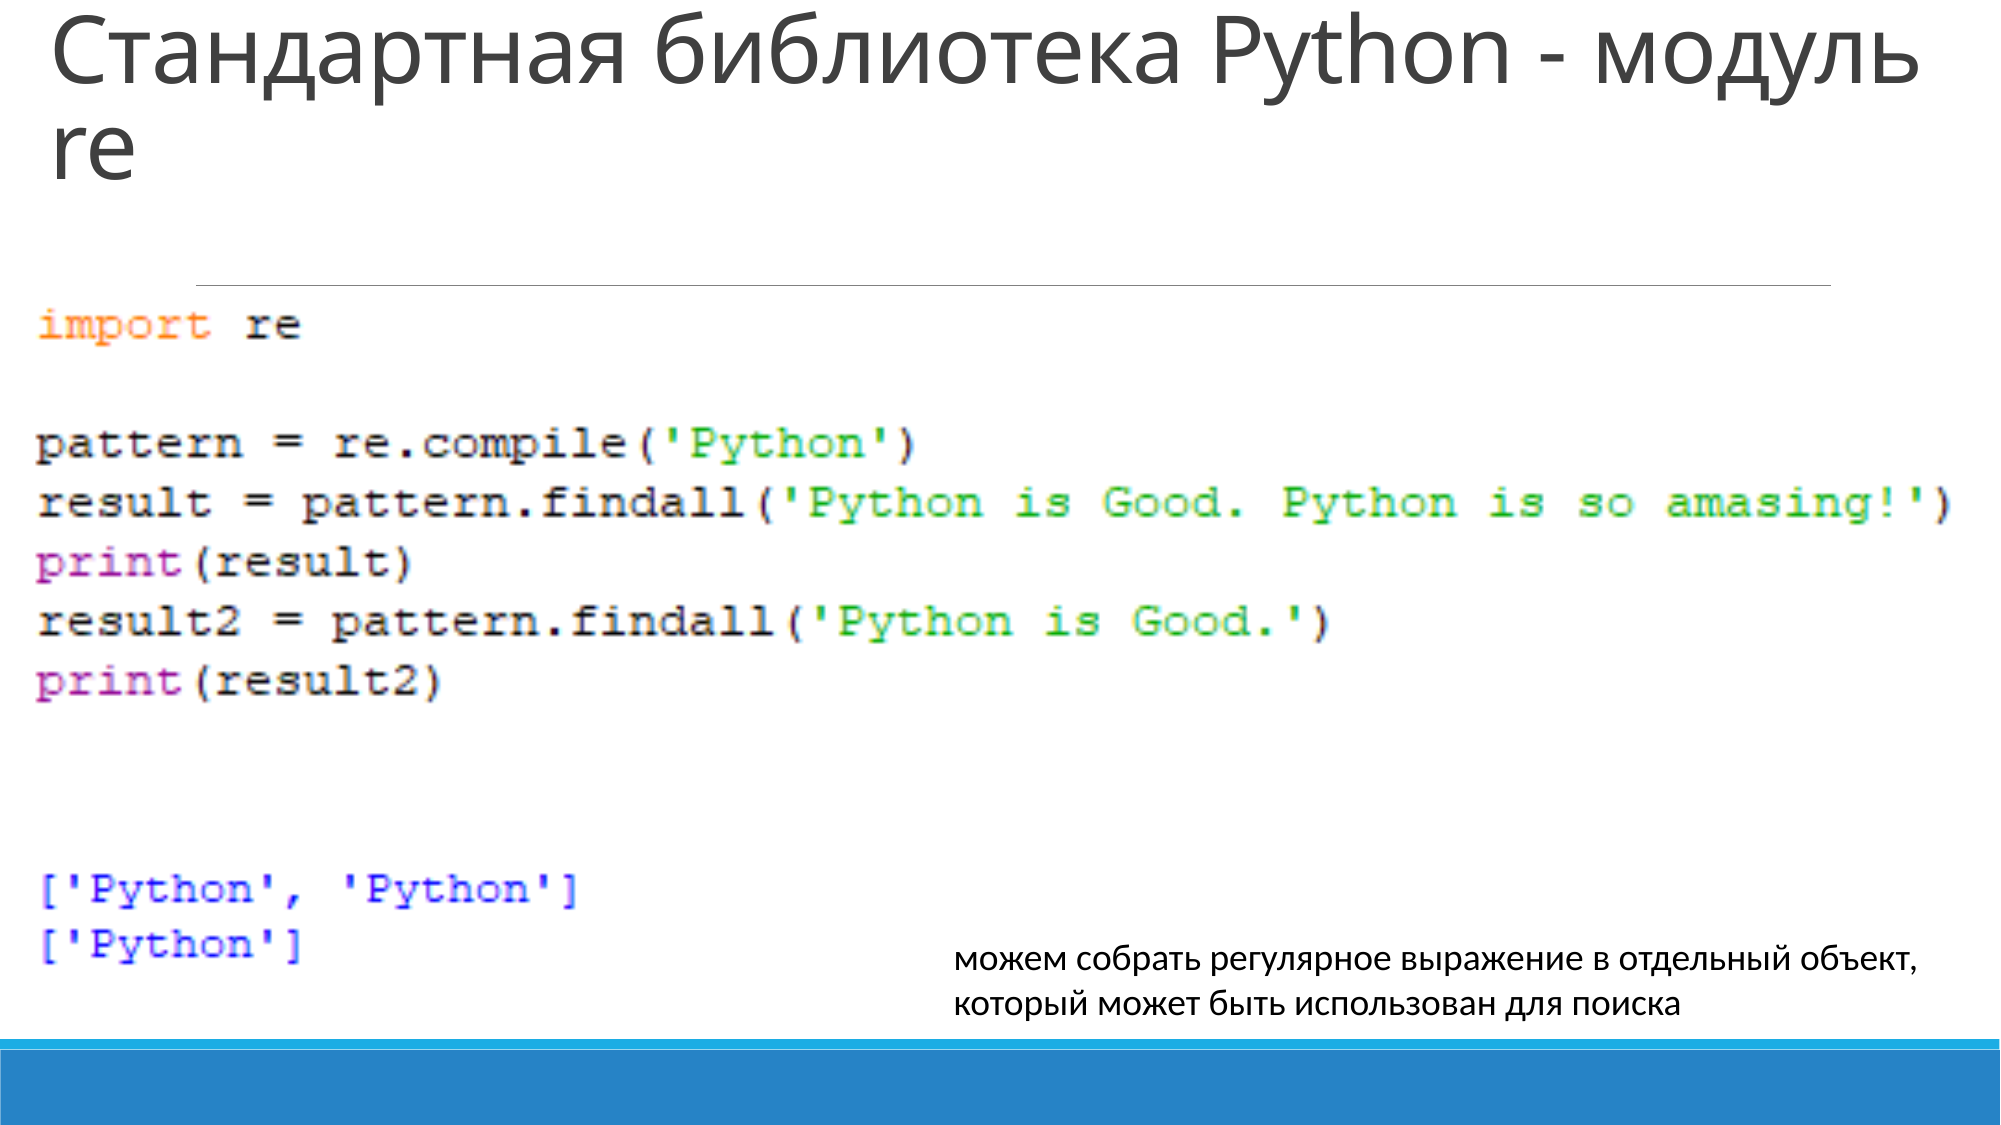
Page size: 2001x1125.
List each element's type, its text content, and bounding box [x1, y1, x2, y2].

text_box можем собрать регулярное выражение в отдельный объект, который может быть использован для поиска [938, 925, 1939, 1031]
text_box Стандартная библиотека Python - модуль re [34, 0, 1939, 209]
picture [34, 854, 593, 980]
picture [34, 299, 1978, 723]
